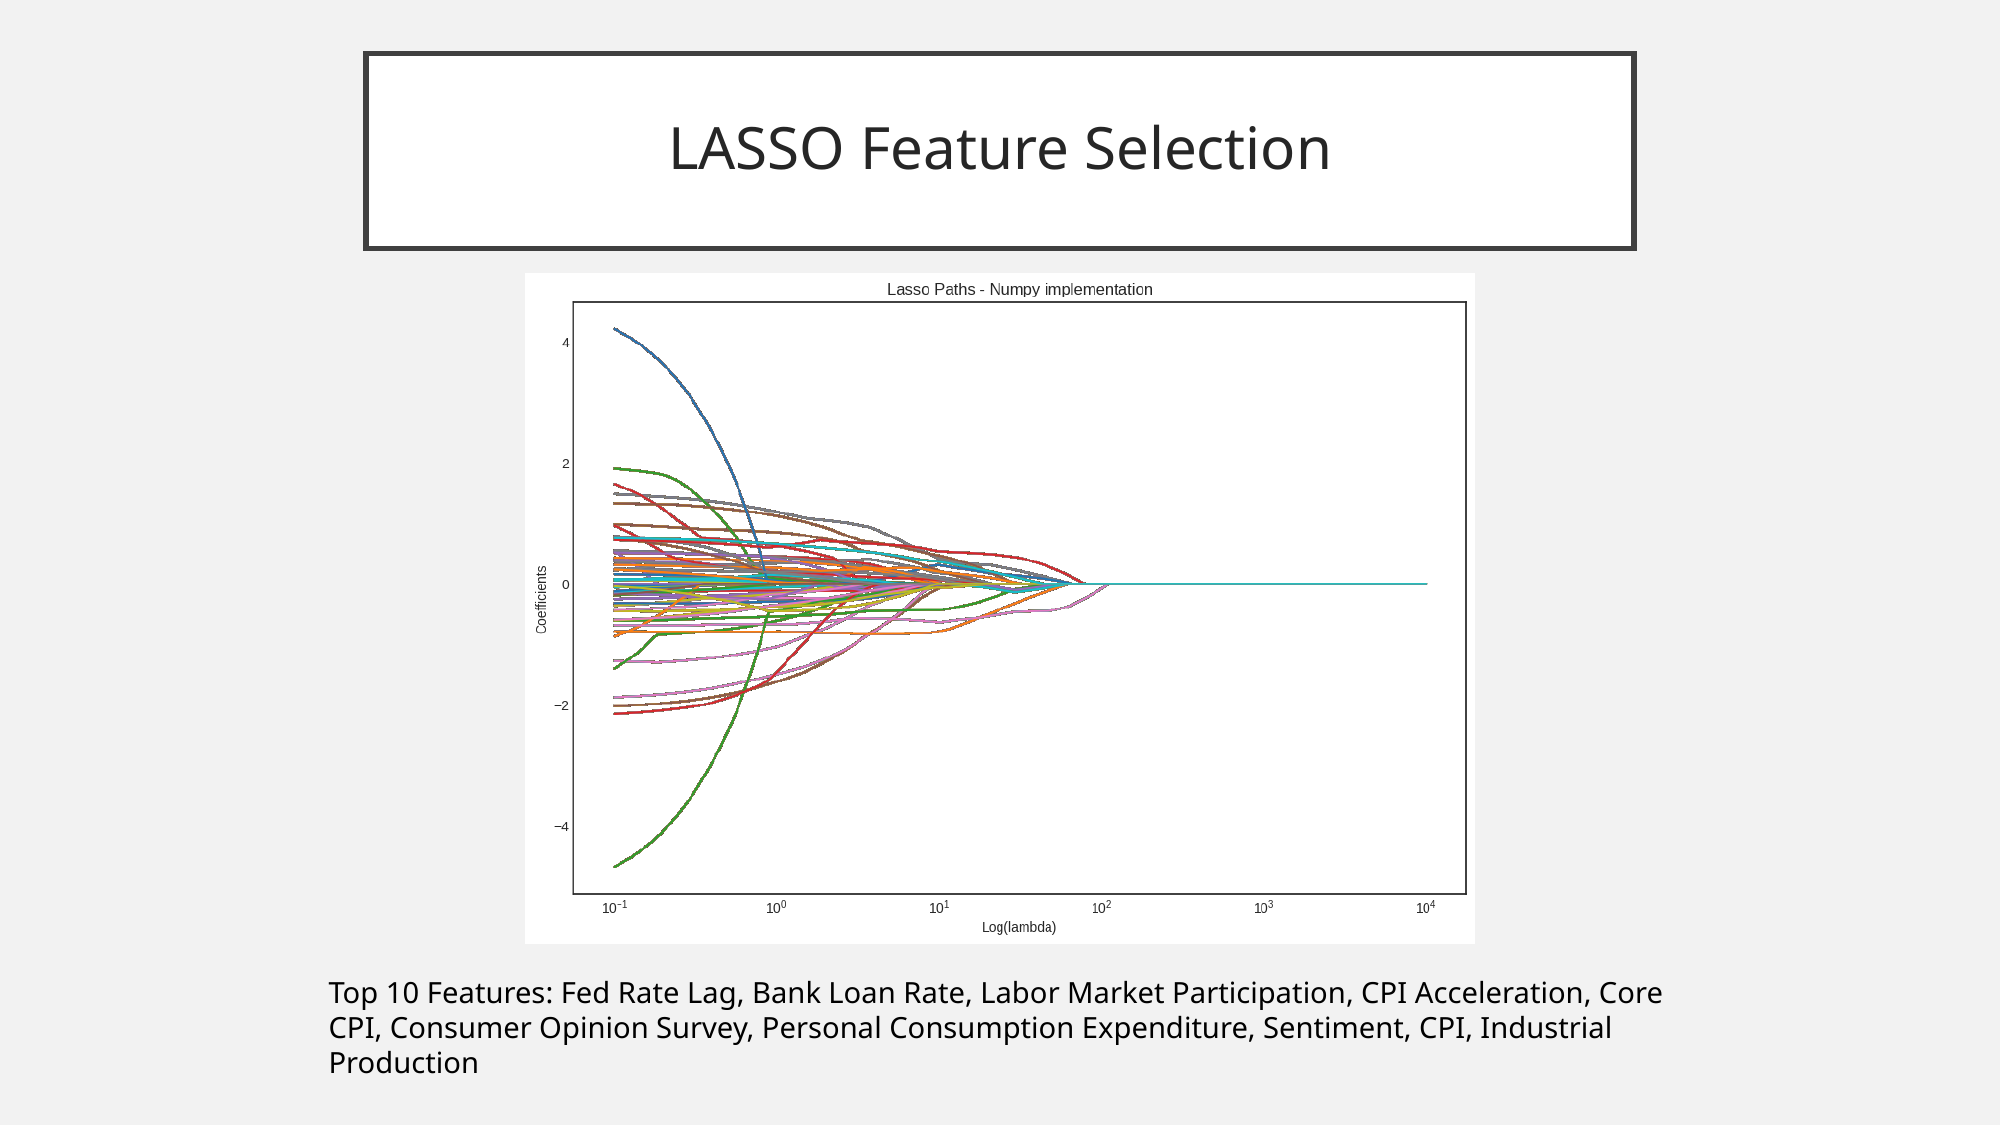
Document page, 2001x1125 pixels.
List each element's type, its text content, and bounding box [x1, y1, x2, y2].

text_box Top 10 Features: Fed Rate Lag, Bank Loan Rate, Labor Market Participation, CPI Acceleration, Core CPI, Consumer Opinion Survey, Personal Consumption Expenditure, Sentiment, CPI, Industrial Production [313, 959, 1687, 1094]
picture [525, 273, 1475, 944]
title LASSO Feature Selection [363, 51, 1637, 251]
